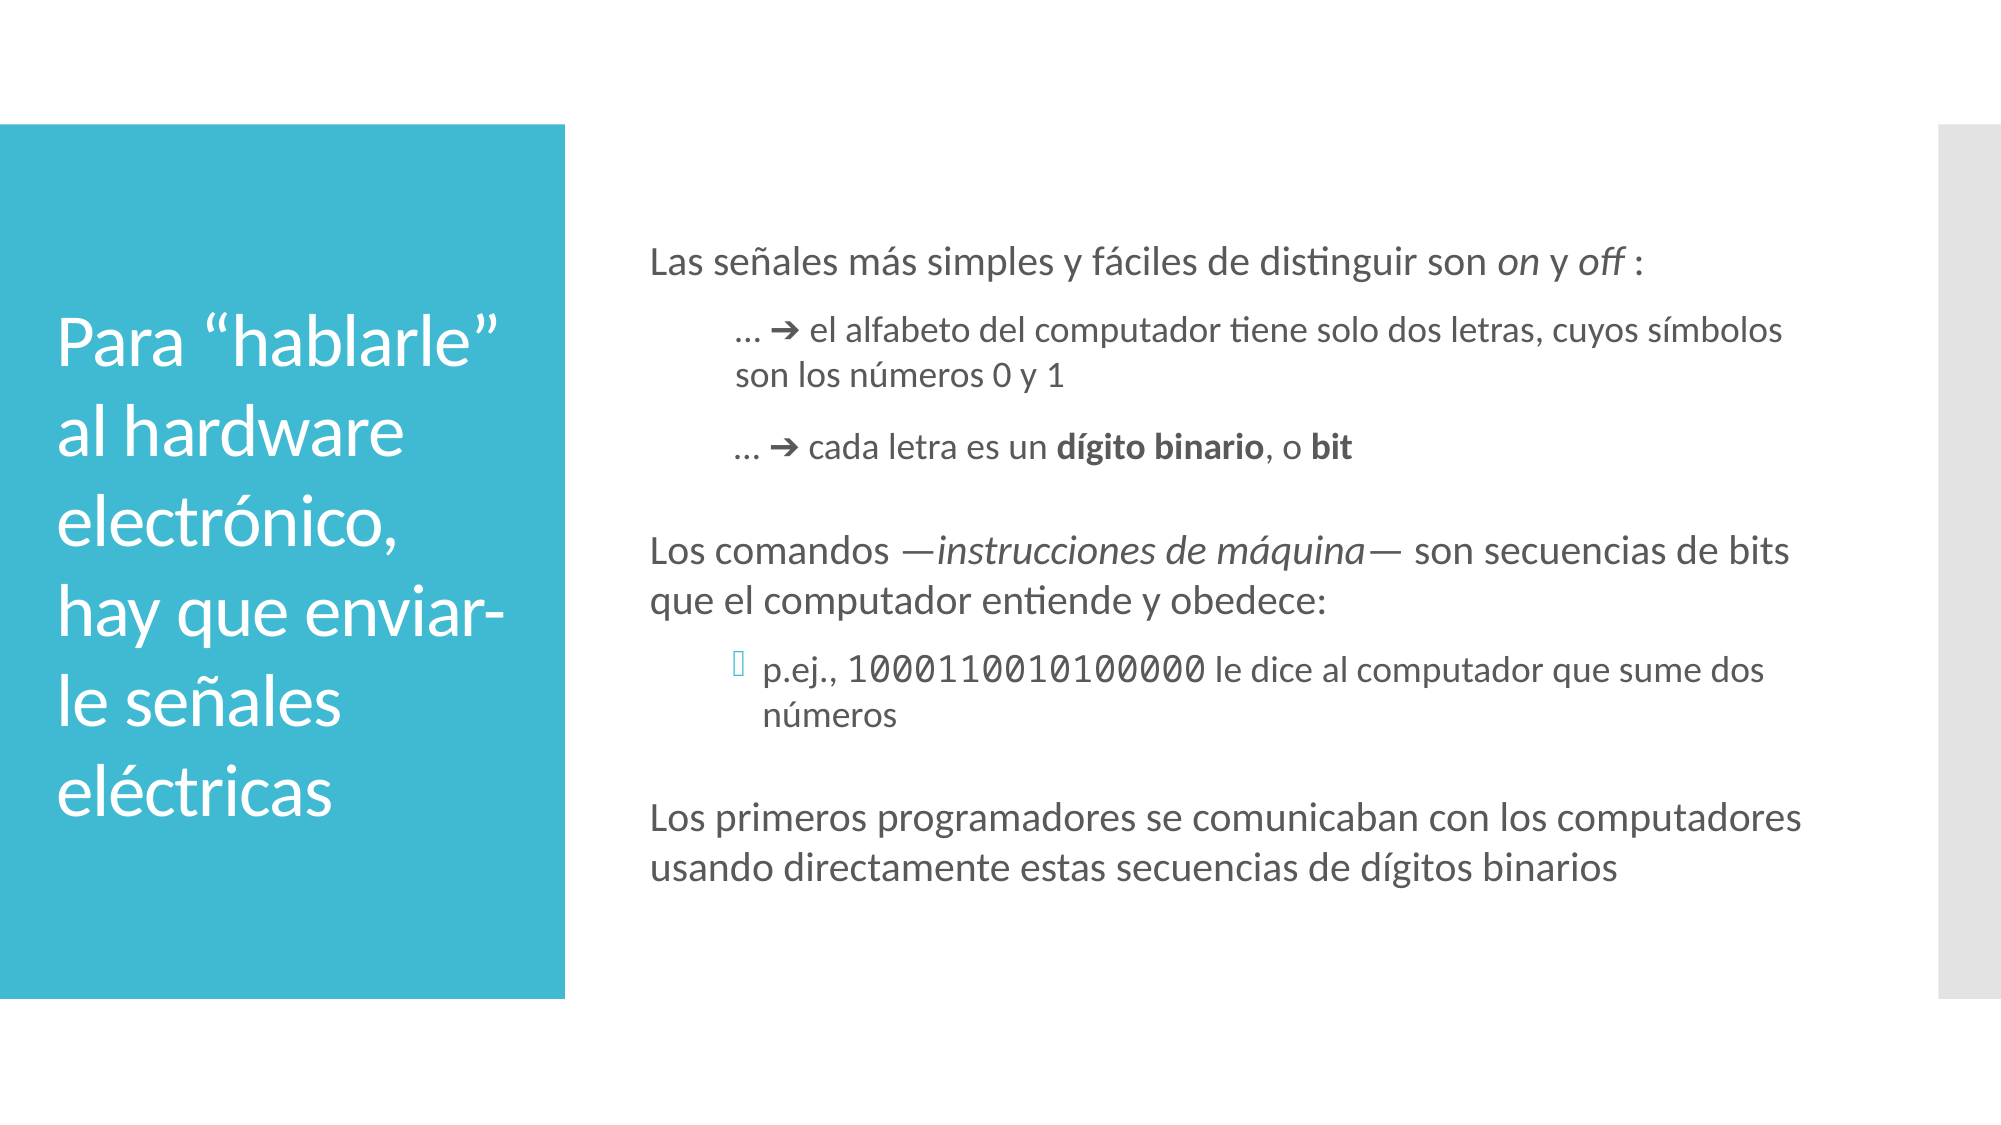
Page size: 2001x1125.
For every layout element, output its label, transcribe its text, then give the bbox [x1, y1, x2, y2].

title Para “hablarle” al hardware electrónico, hay que enviar-le señales eléctricas [41, 184, 525, 940]
list Las señales más simples y fáciles de distinguir son on y off : … ➔ el alfabeto del computador tiene solo dos letras, cuyos símbolos son los números 0 y 1 … ➔ cada letra es un dígito binario, o bit Los comandos —instrucciones de máquina— son secuencias de bits que el computador entiende y obedece: p.ej., 1000110010100000 le dice al computador que sume dos números Los primeros programadores se comunicaban con los computadores usando directamente estas secuencias de dígitos binarios [634, 141, 1835, 982]
